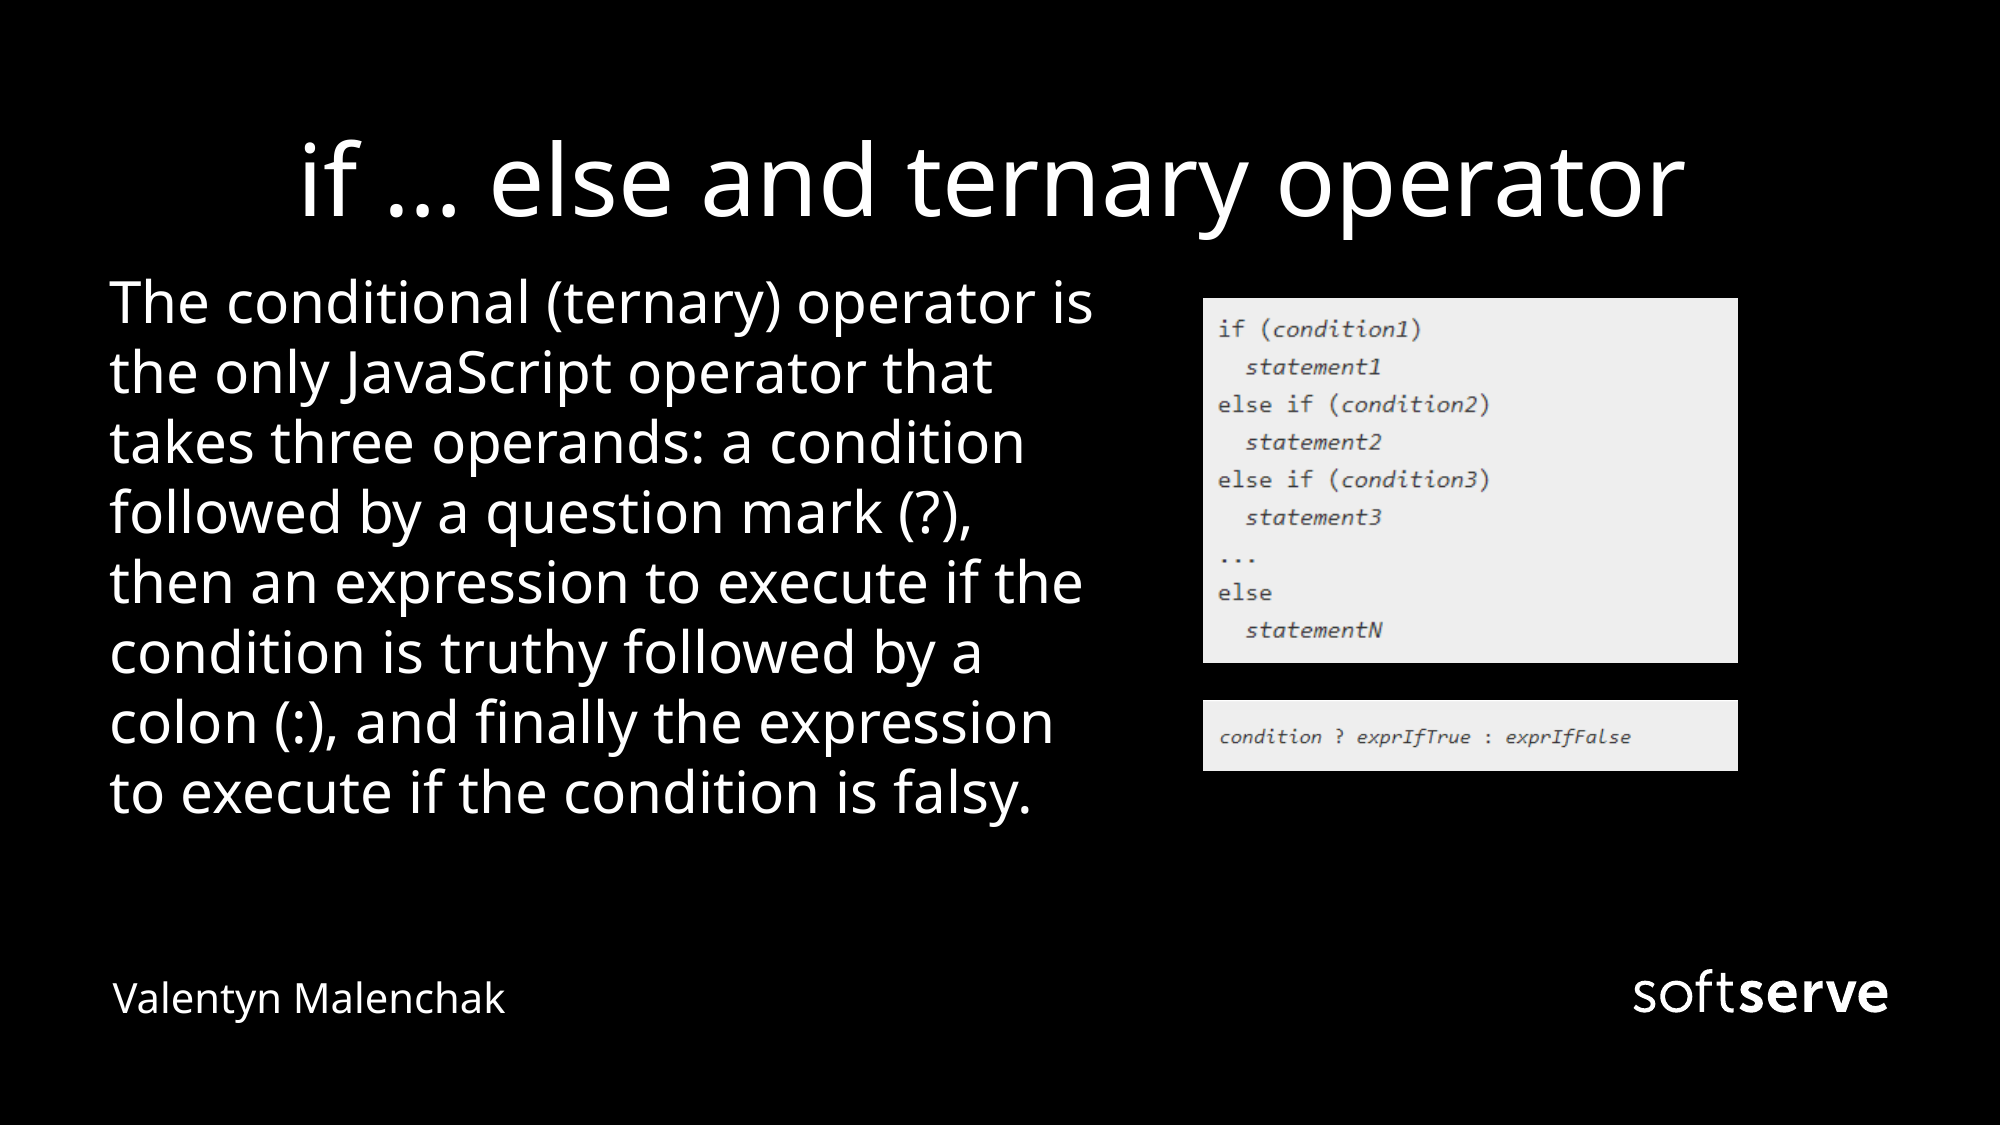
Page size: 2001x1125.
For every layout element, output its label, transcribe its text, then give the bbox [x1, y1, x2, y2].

title if … else and ternary operator [112, 0, 1888, 204]
text_box The conditional (ternary) operator is the only JavaScript operator that takes three operands: a condition followed by a question mark (?), then an expression to execute if the condition is truthy followed by a colon (:), and finally the expression to execute if the condition is falsy. [94, 257, 1120, 833]
picture [1203, 700, 1738, 771]
picture [1203, 298, 1738, 663]
list Valentyn Malenchak [112, 970, 682, 1019]
